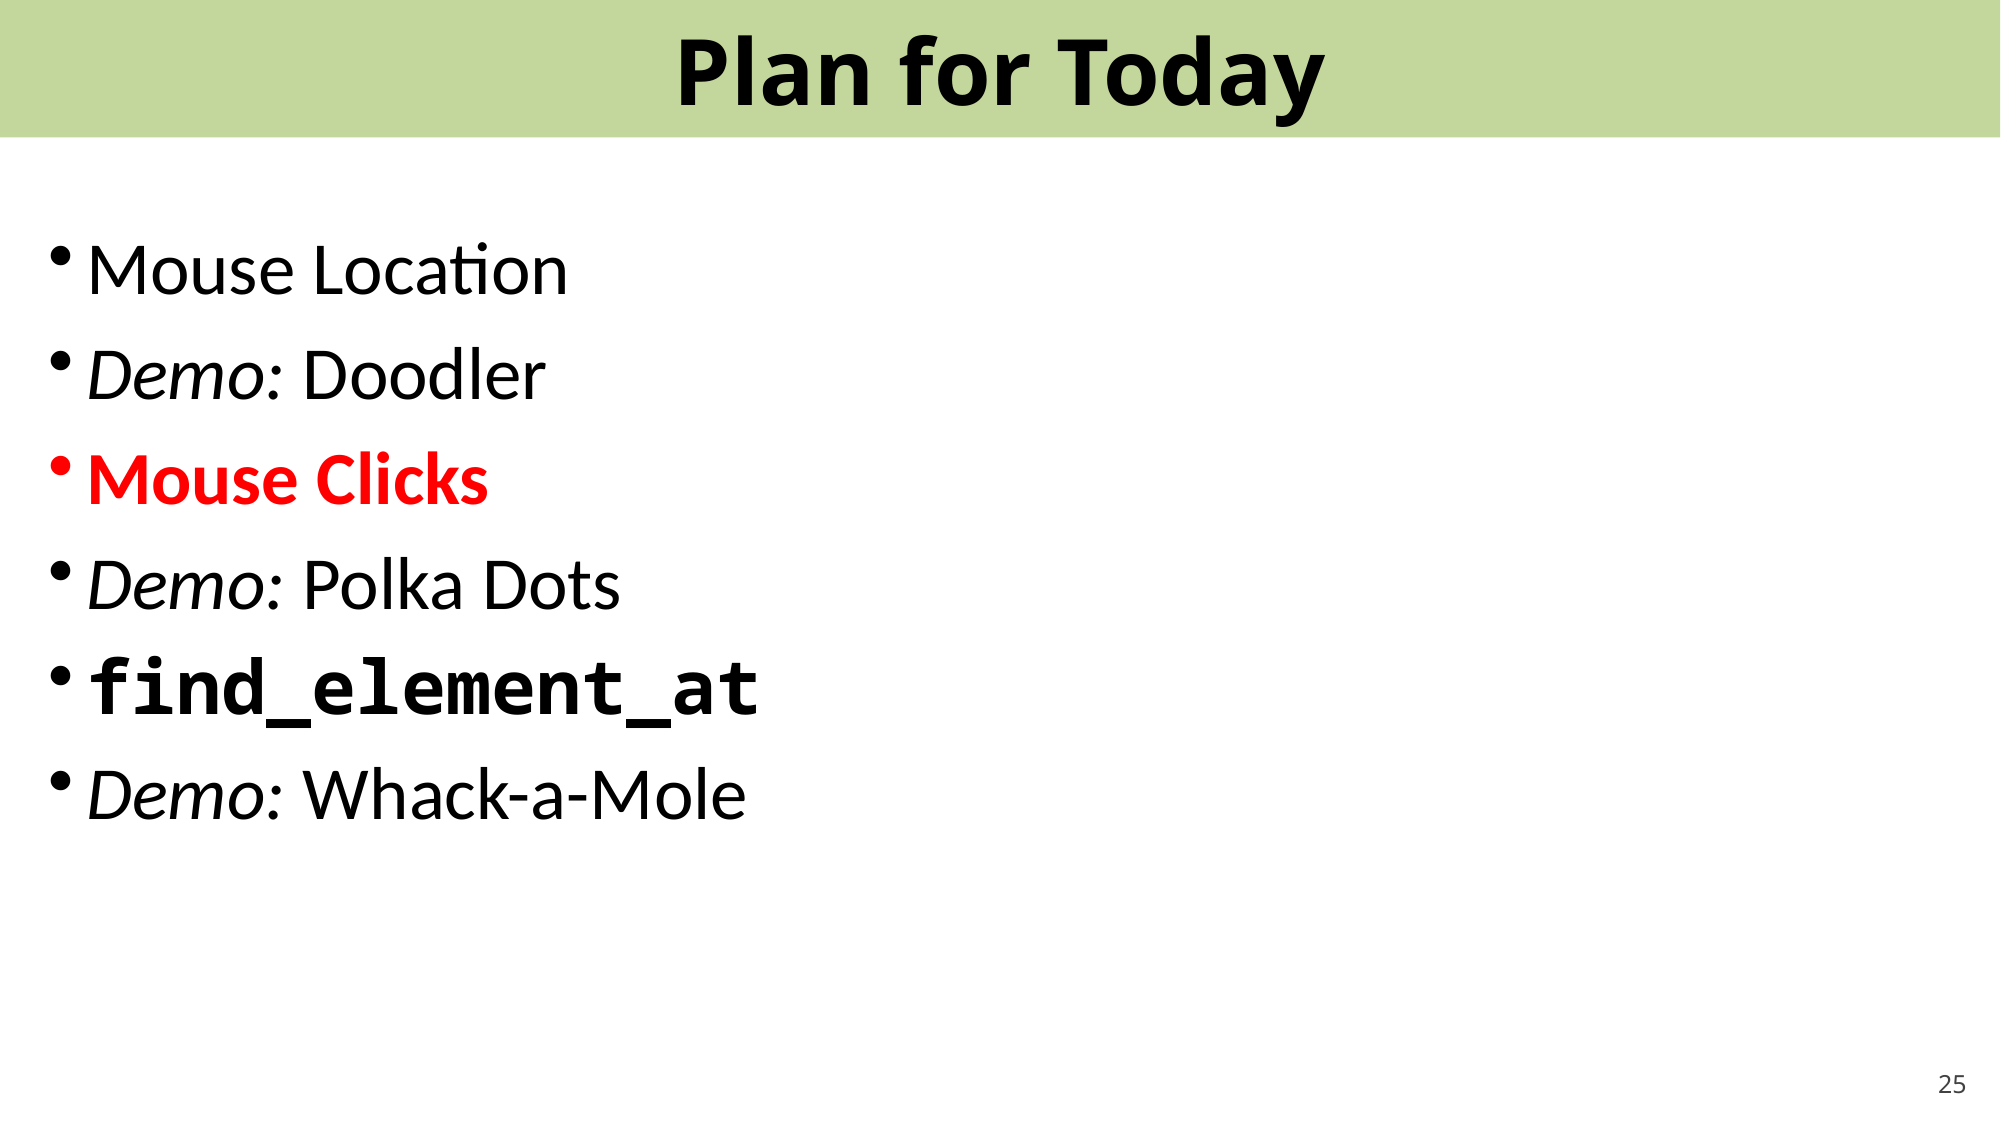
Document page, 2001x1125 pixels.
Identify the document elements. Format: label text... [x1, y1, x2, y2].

list Mouse Location Demo: Doodler Mouse Clicks Demo: Polka Dots find_element_at Demo: Whack-a-Mole [33, 212, 1967, 1063]
title Plan for Today [99, 0, 1900, 138]
